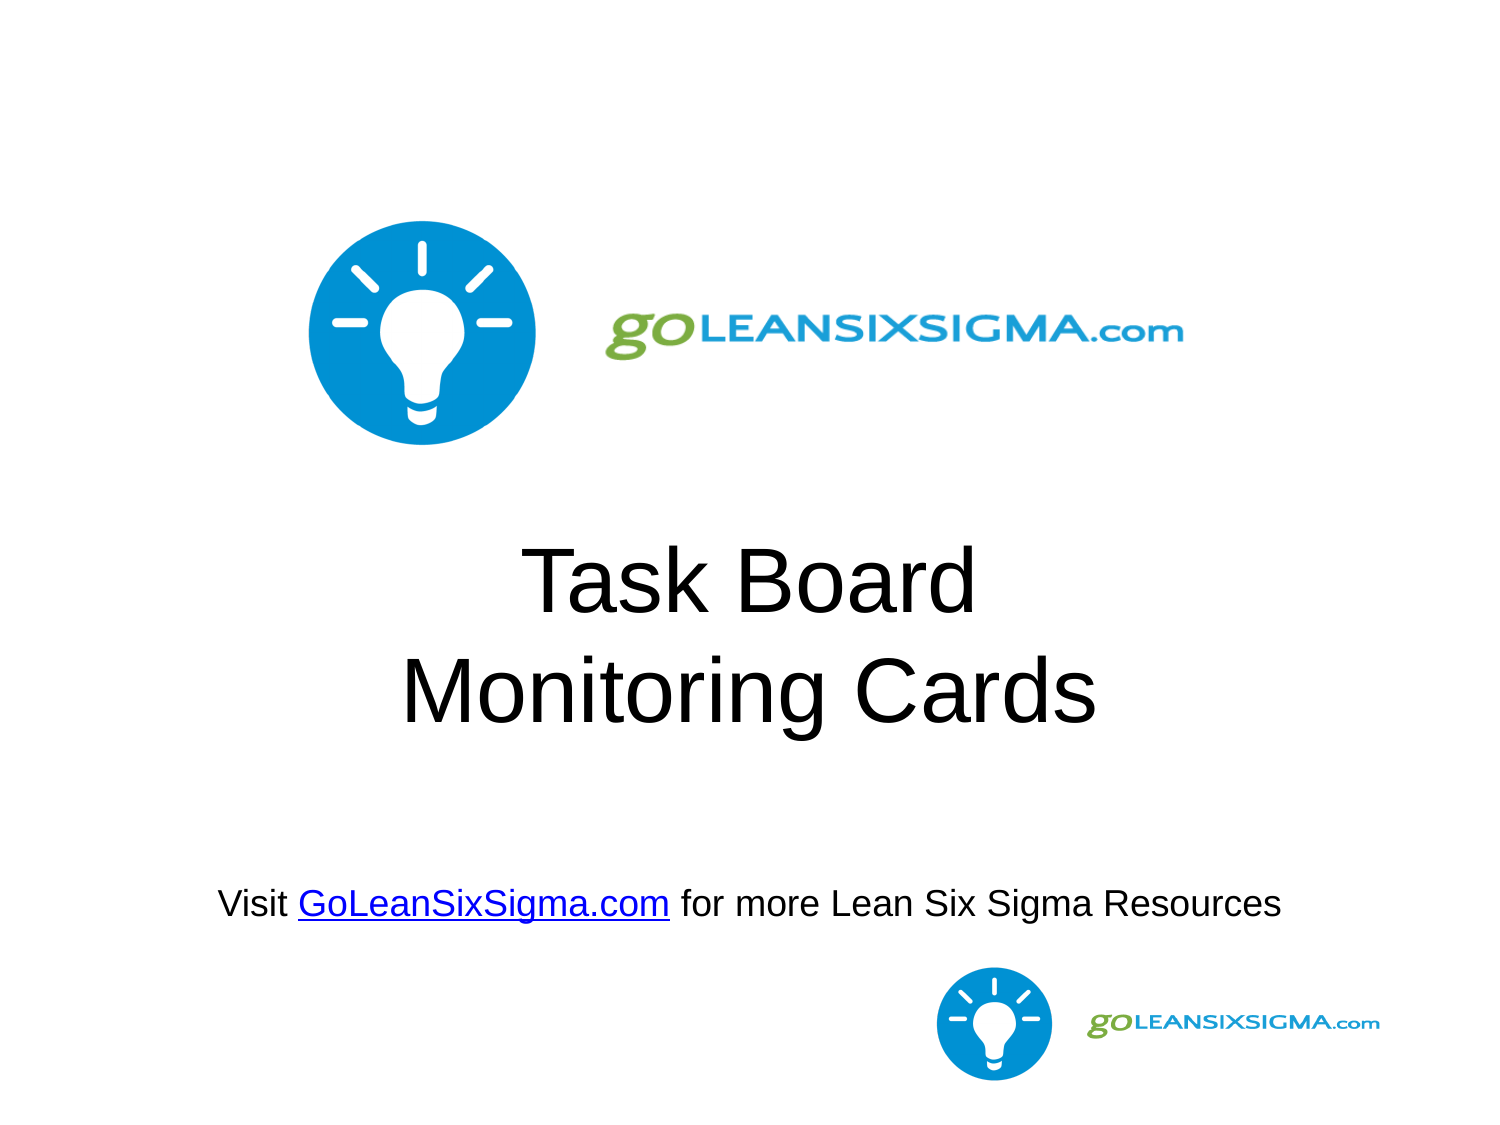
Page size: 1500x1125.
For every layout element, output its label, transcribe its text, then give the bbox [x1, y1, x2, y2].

picture [932, 962, 1057, 1086]
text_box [299, 210, 1201, 456]
title Task Board Monitoring Cards [112, 510, 1388, 752]
picture [1081, 1008, 1388, 1049]
text_box Visit GoLeanSixSigma.com for more Lean Six Sigma Resources [202, 871, 1298, 932]
